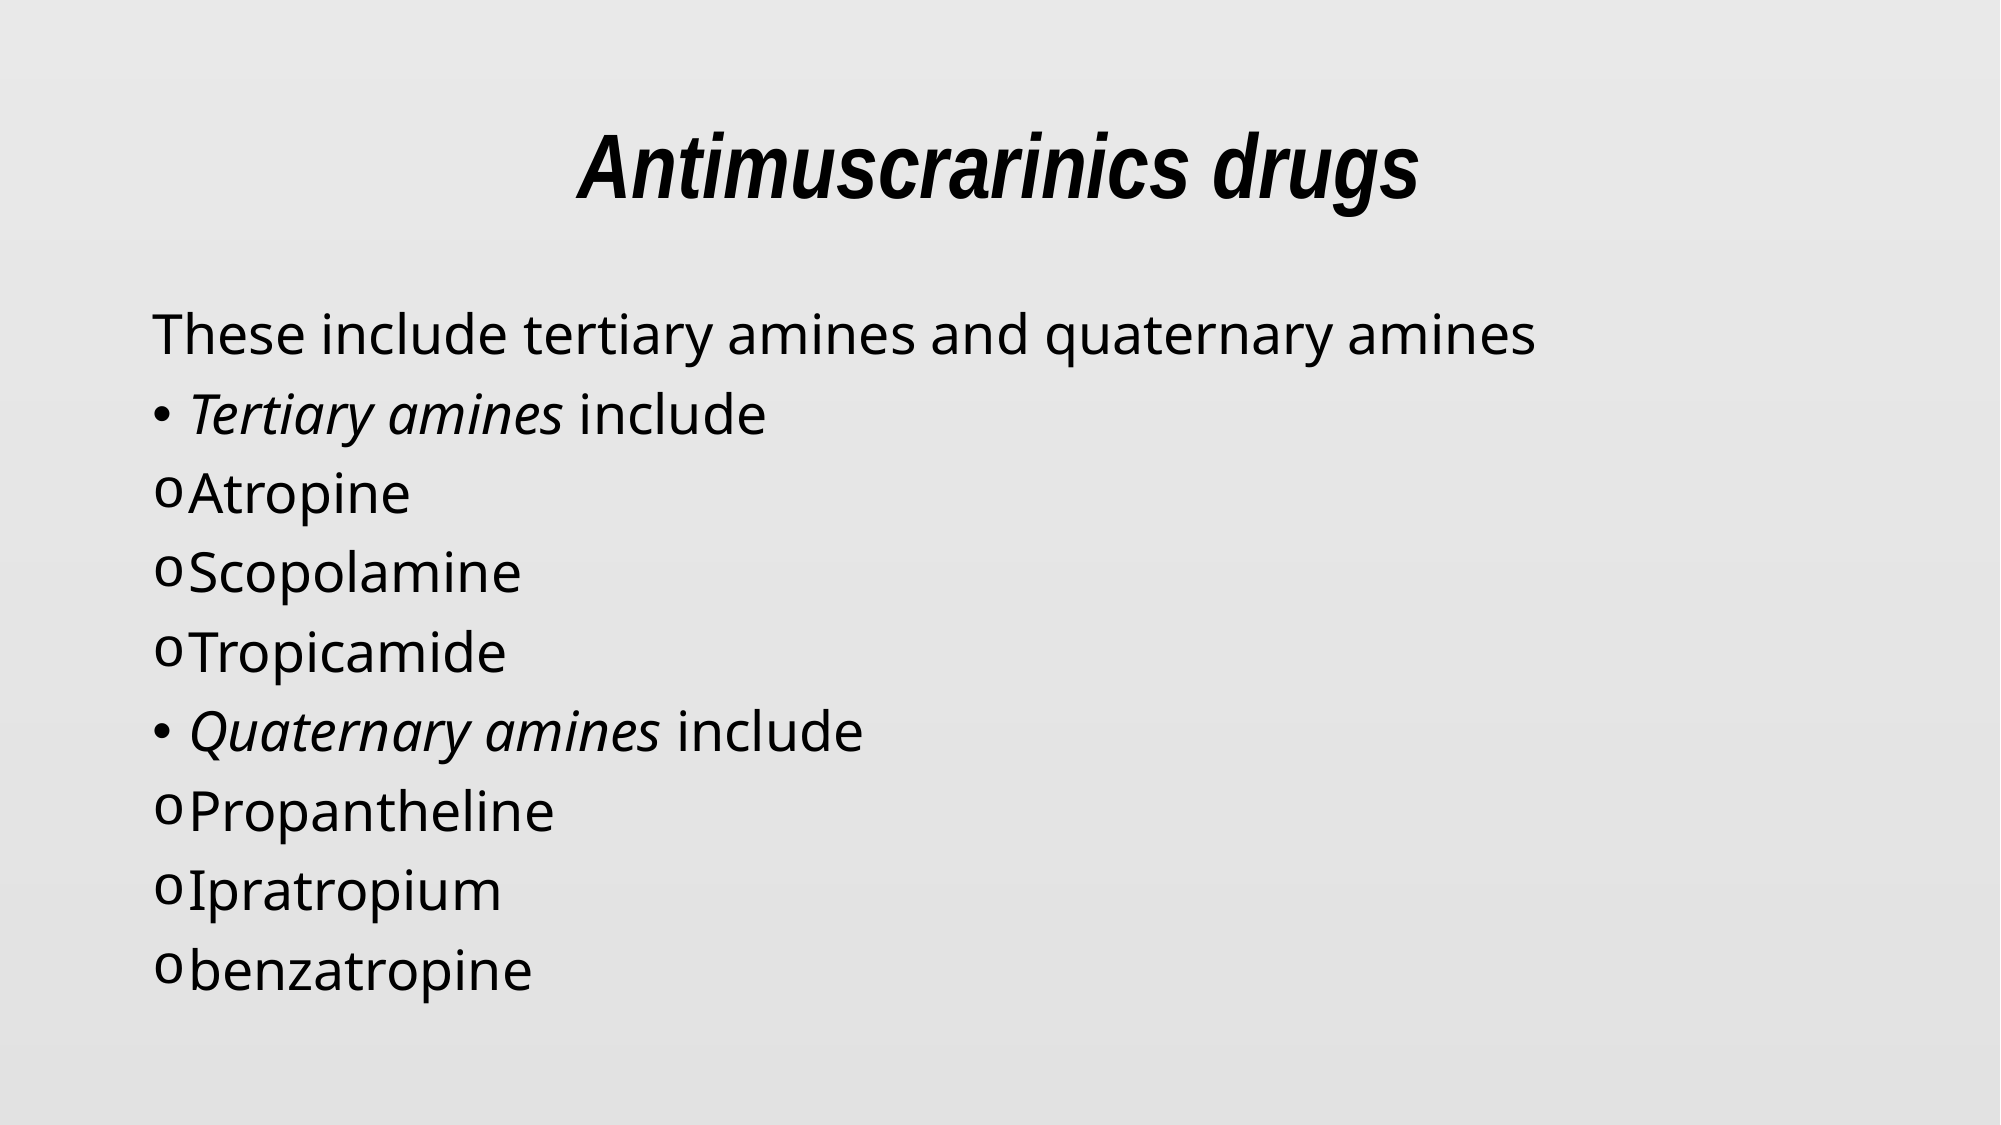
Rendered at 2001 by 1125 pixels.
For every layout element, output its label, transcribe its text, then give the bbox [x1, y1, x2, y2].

title Antimuscrarinics drugs [137, 59, 1863, 278]
list These include tertiary amines and quaternary amines Tertiary amines include Atropine Scopolamine Tropicamide Quaternary amines include Propantheline Ipratropium benzatropine [137, 299, 1863, 1014]
